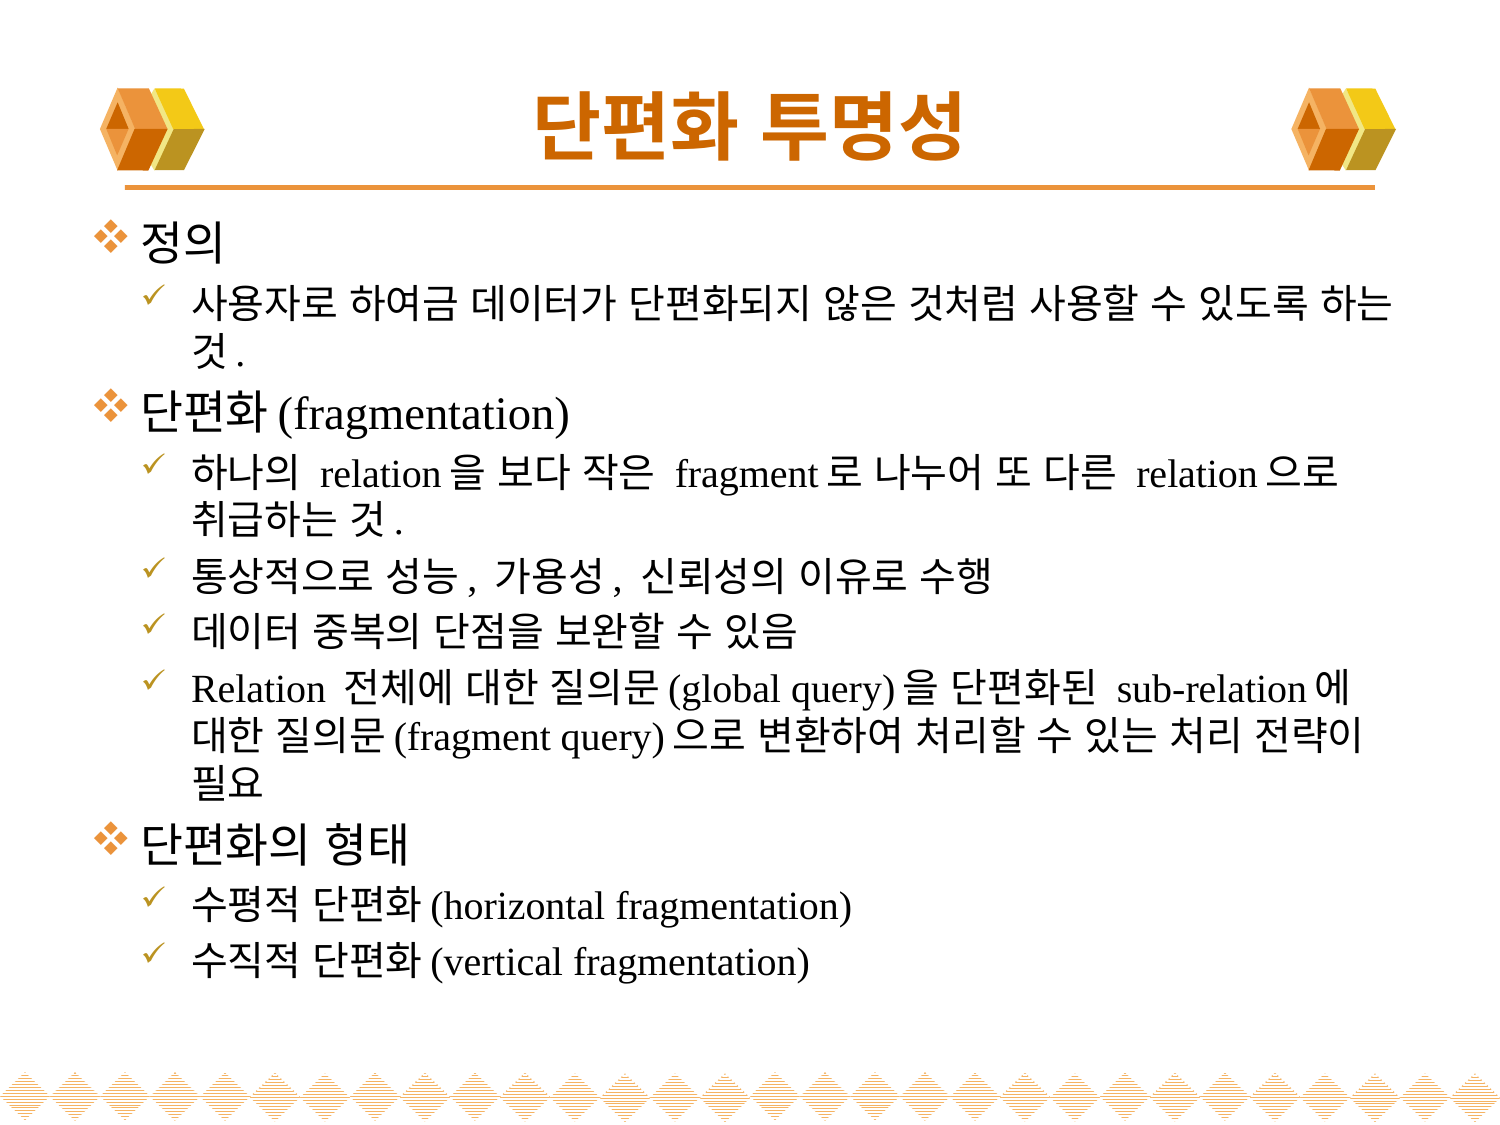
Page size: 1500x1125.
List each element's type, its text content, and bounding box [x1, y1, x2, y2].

title 단편화 투명성 [75, 67, 1425, 182]
list 정의 사용자로 하여금 데이터가 단편화되지 않은 것처럼 사용할 수 있도록 하는 것. 단편화(fragmentation) 하나의 relation을 보다 작은 fragment로 나누어 또 다른 relation으로 취급하는 것. 통상적으로 성능, 가용성, 신뢰성의 이유로 수행 데이터 중복의 단점을 보완할 수 있음 Relation 전체에 대한 질의문(global query)을 단편화된 sub-relation에 대한 질의문(fragment query)으로 변환하여 처리할 수 있는 처리 전략이 필요 단편화의 형태 수평적 단편화(horizontal fragmentation) 수직적 단편화(vertical fragmentation) [75, 202, 1425, 1004]
